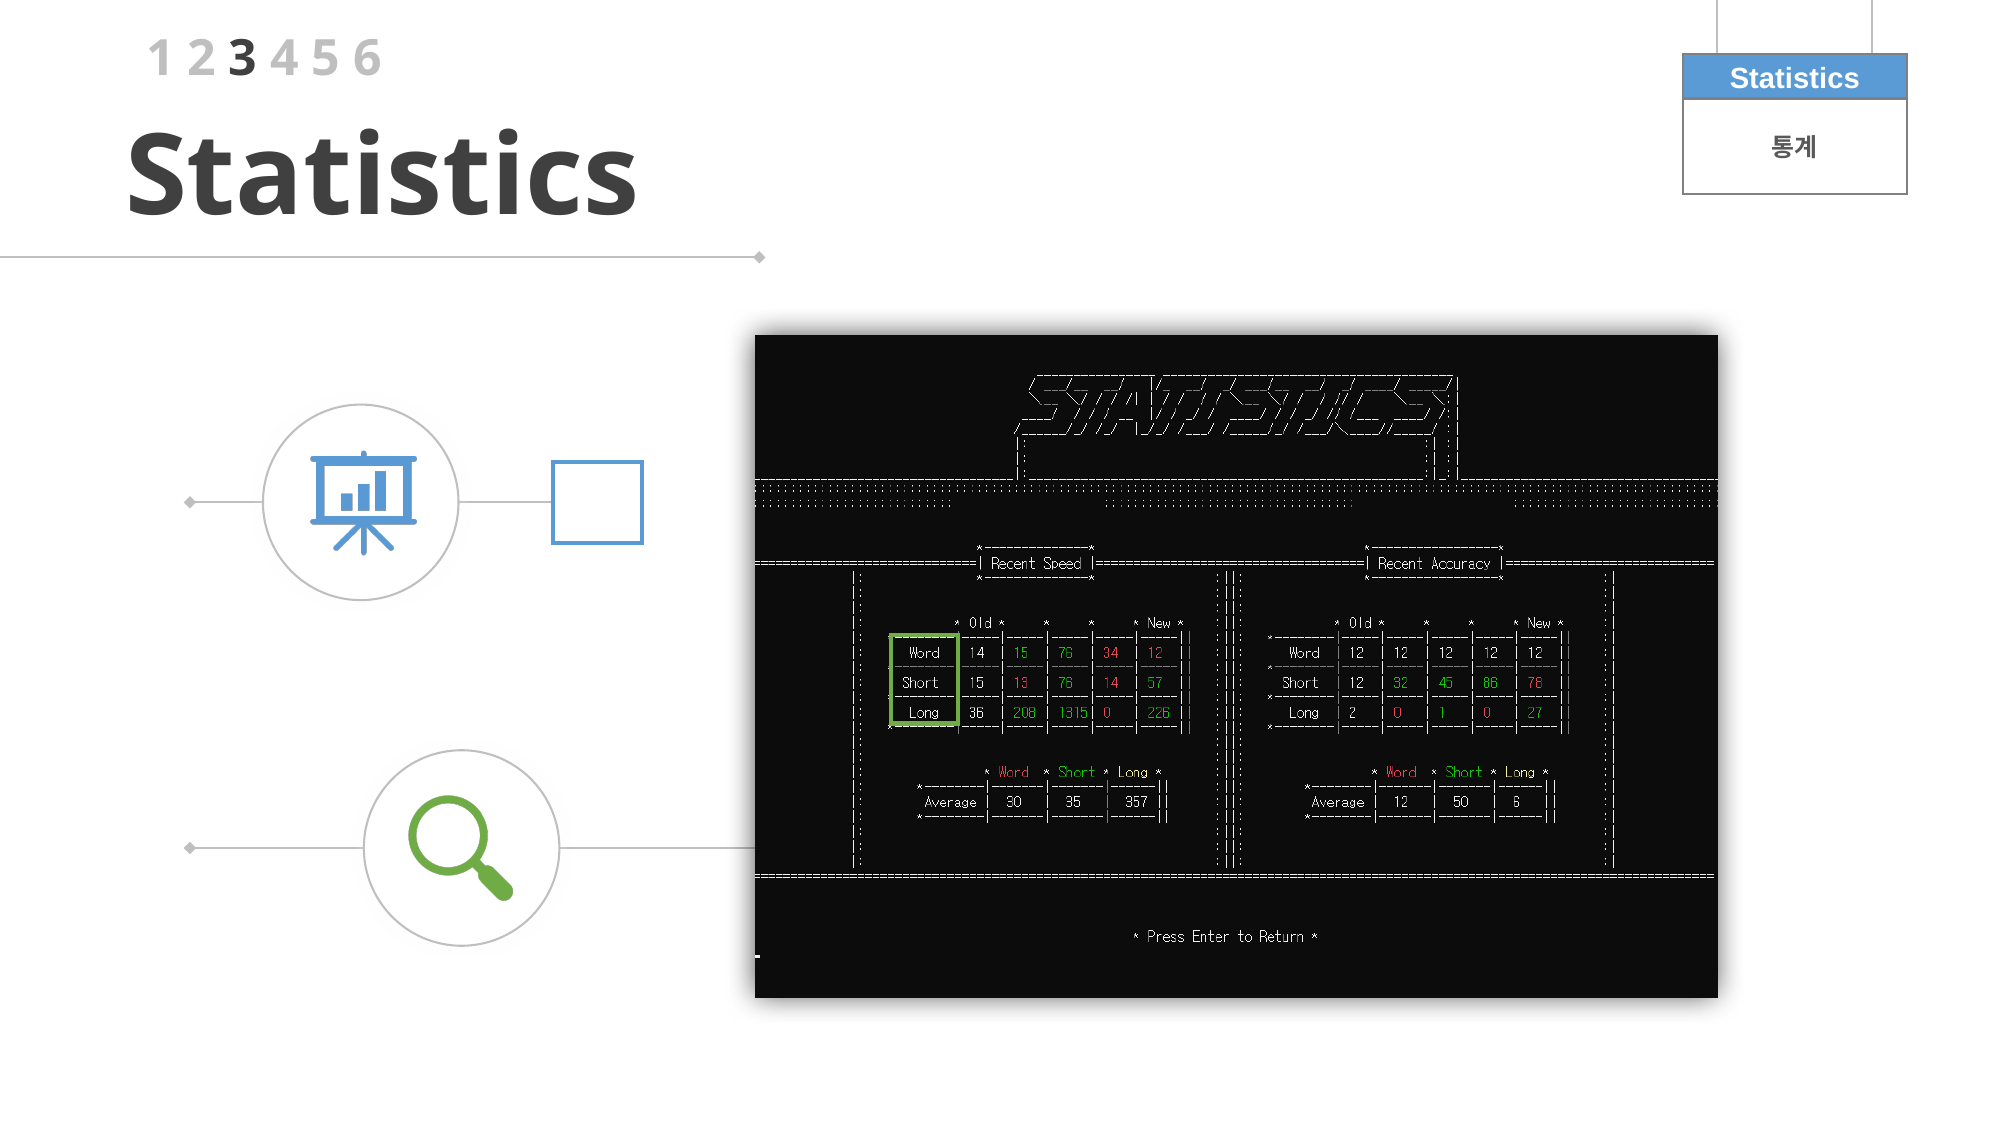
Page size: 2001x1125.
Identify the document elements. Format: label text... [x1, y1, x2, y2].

text_box Statistics [110, 94, 747, 245]
picture [755, 335, 1718, 998]
text_box [261, 503, 460, 602]
text_box [362, 749, 561, 847]
text_box [552, 461, 643, 544]
text_box 1 2 3 4 5 6 [110, 18, 418, 94]
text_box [1683, 54, 1907, 194]
picture [397, 784, 524, 912]
text_box [362, 849, 561, 947]
text_box [261, 403, 460, 502]
picture [296, 435, 431, 570]
